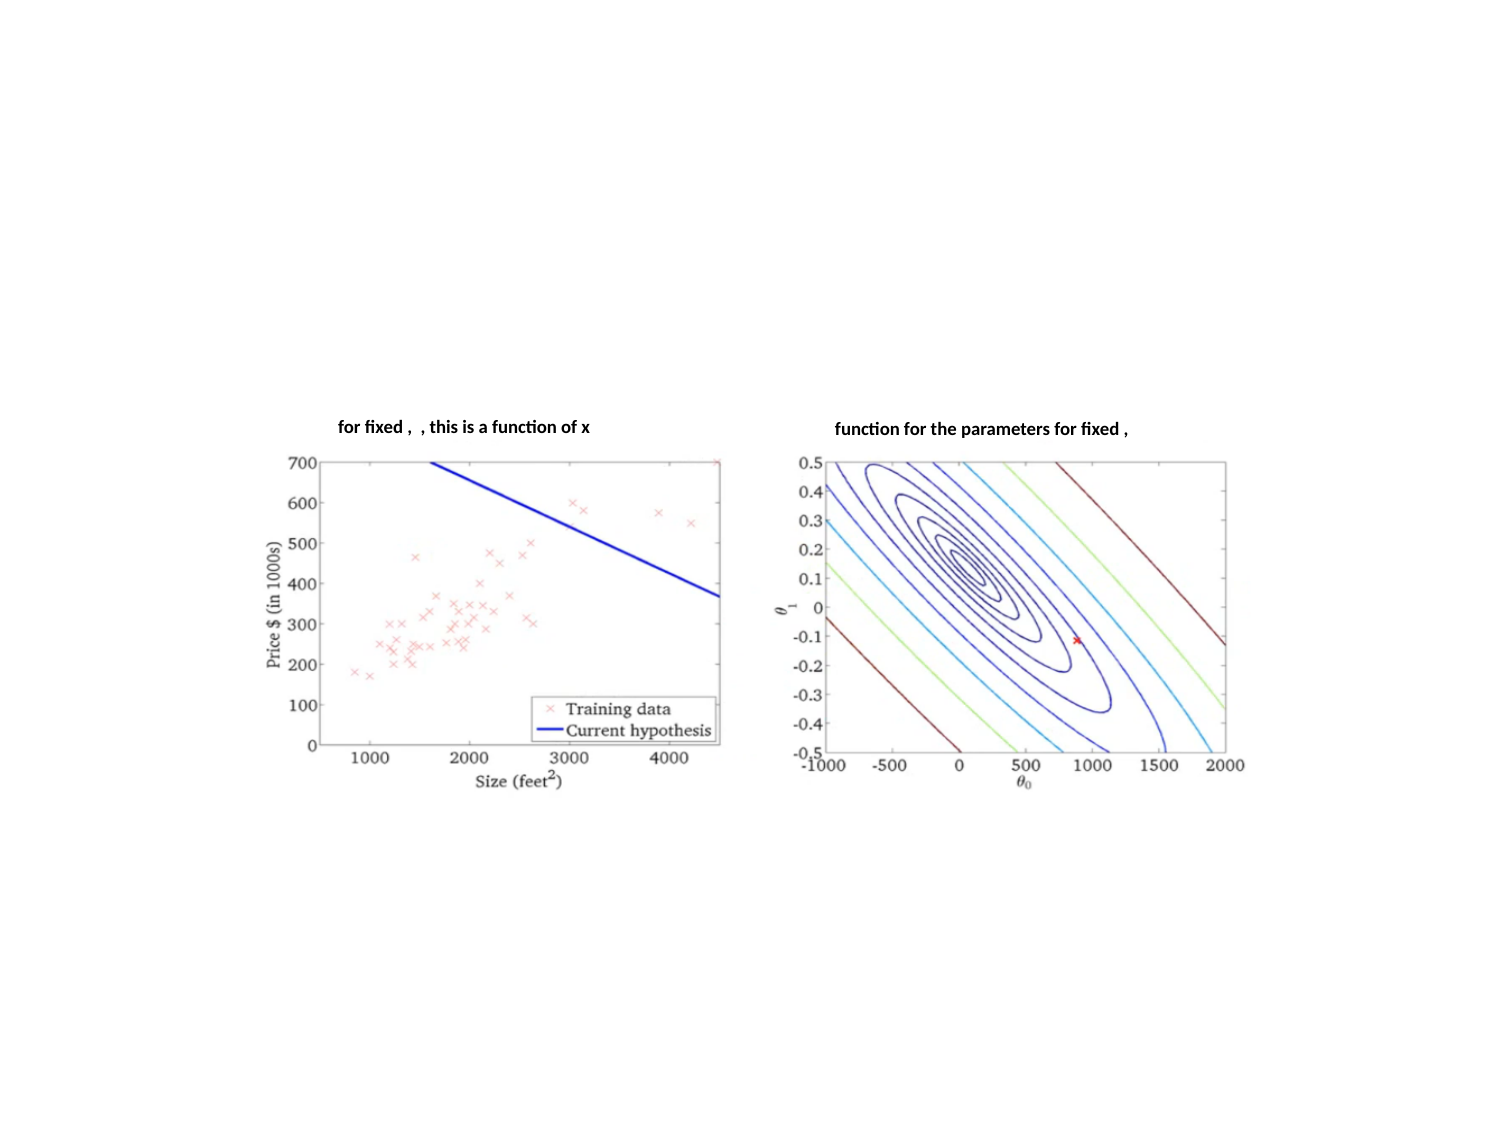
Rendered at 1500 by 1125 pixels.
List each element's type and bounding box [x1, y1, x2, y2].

picture [237, 440, 1251, 806]
